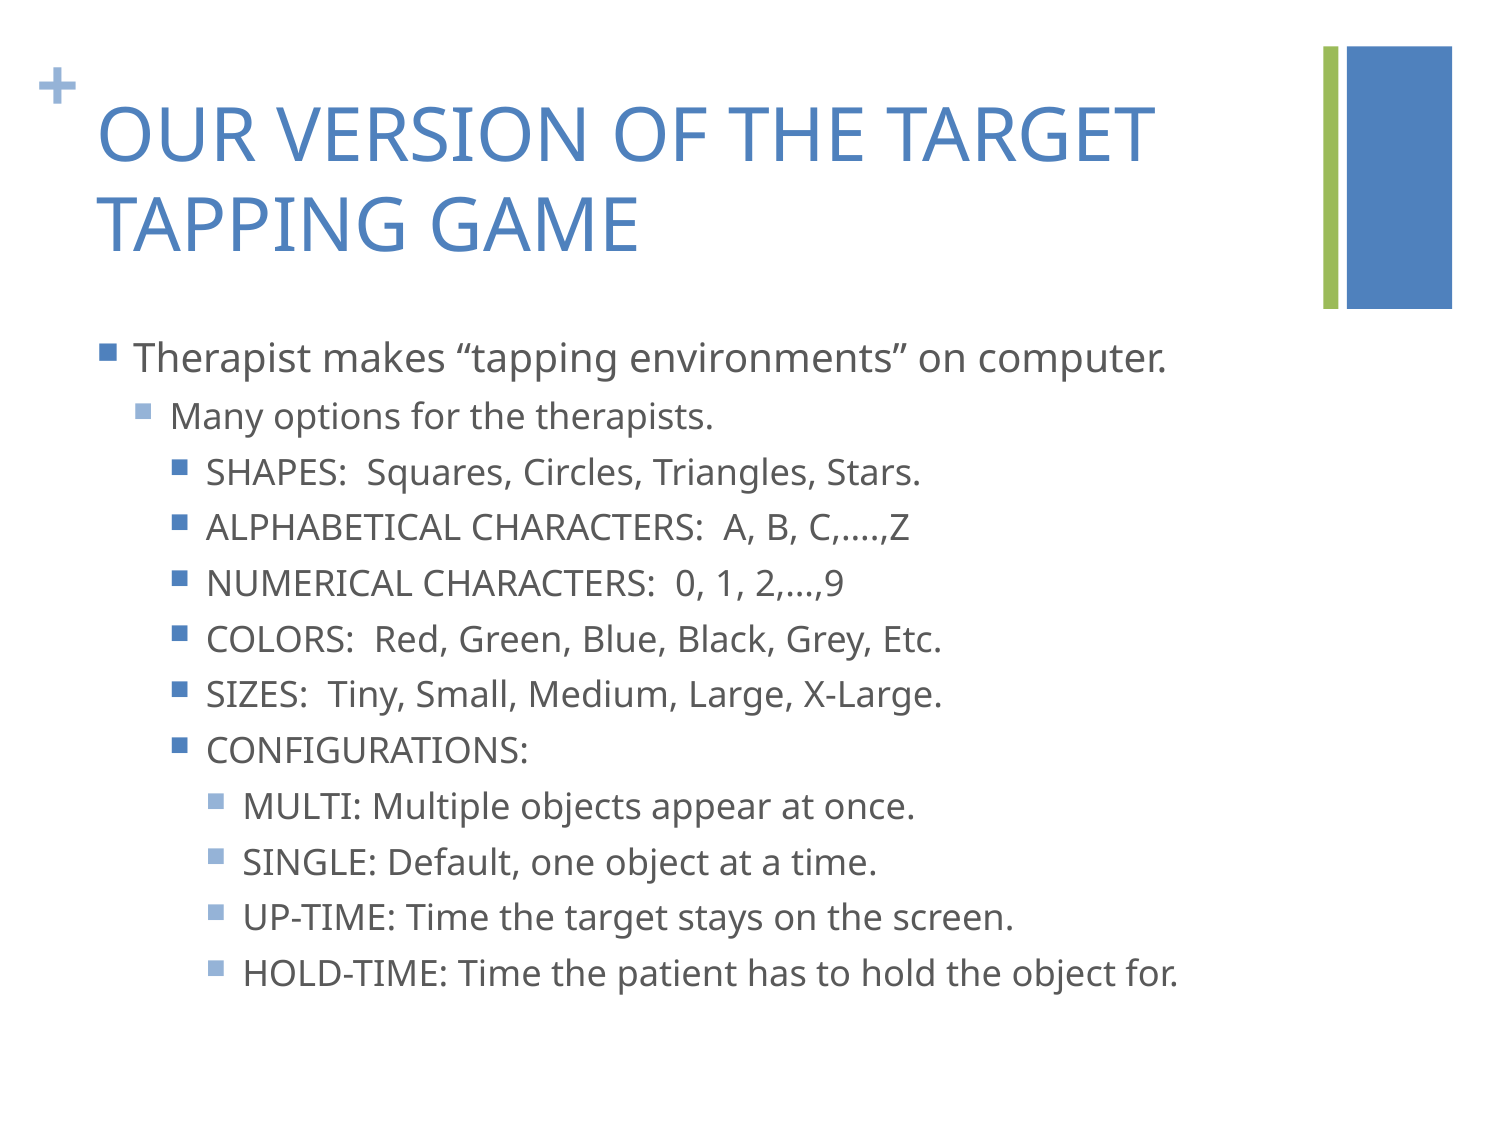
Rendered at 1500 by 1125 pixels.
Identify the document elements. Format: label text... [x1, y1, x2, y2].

list Therapist makes “tapping environments” on computer. Many options for the therapists. SHAPES: Squares, Circles, Triangles, Stars. ALPHABETICAL CHARACTERS: A, B, C,….,Z NUMERICAL CHARACTERS: 0, 1, 2,…,9 COLORS: Red, Green, Blue, Black, Grey, Etc. SIZES: Tiny, Small, Medium, Large, X-Large. CONFIGURATIONS: MULTI: Multiple objects appear at once. SINGLE: Default, one object at a time. UP-TIME: Time the target stays on the screen. HOLD-TIME: Time the patient has to hold the object for. [81, 324, 1322, 1005]
title OUR VERSION OF THE TARGET TAPPING GAME [81, 79, 1322, 263]
